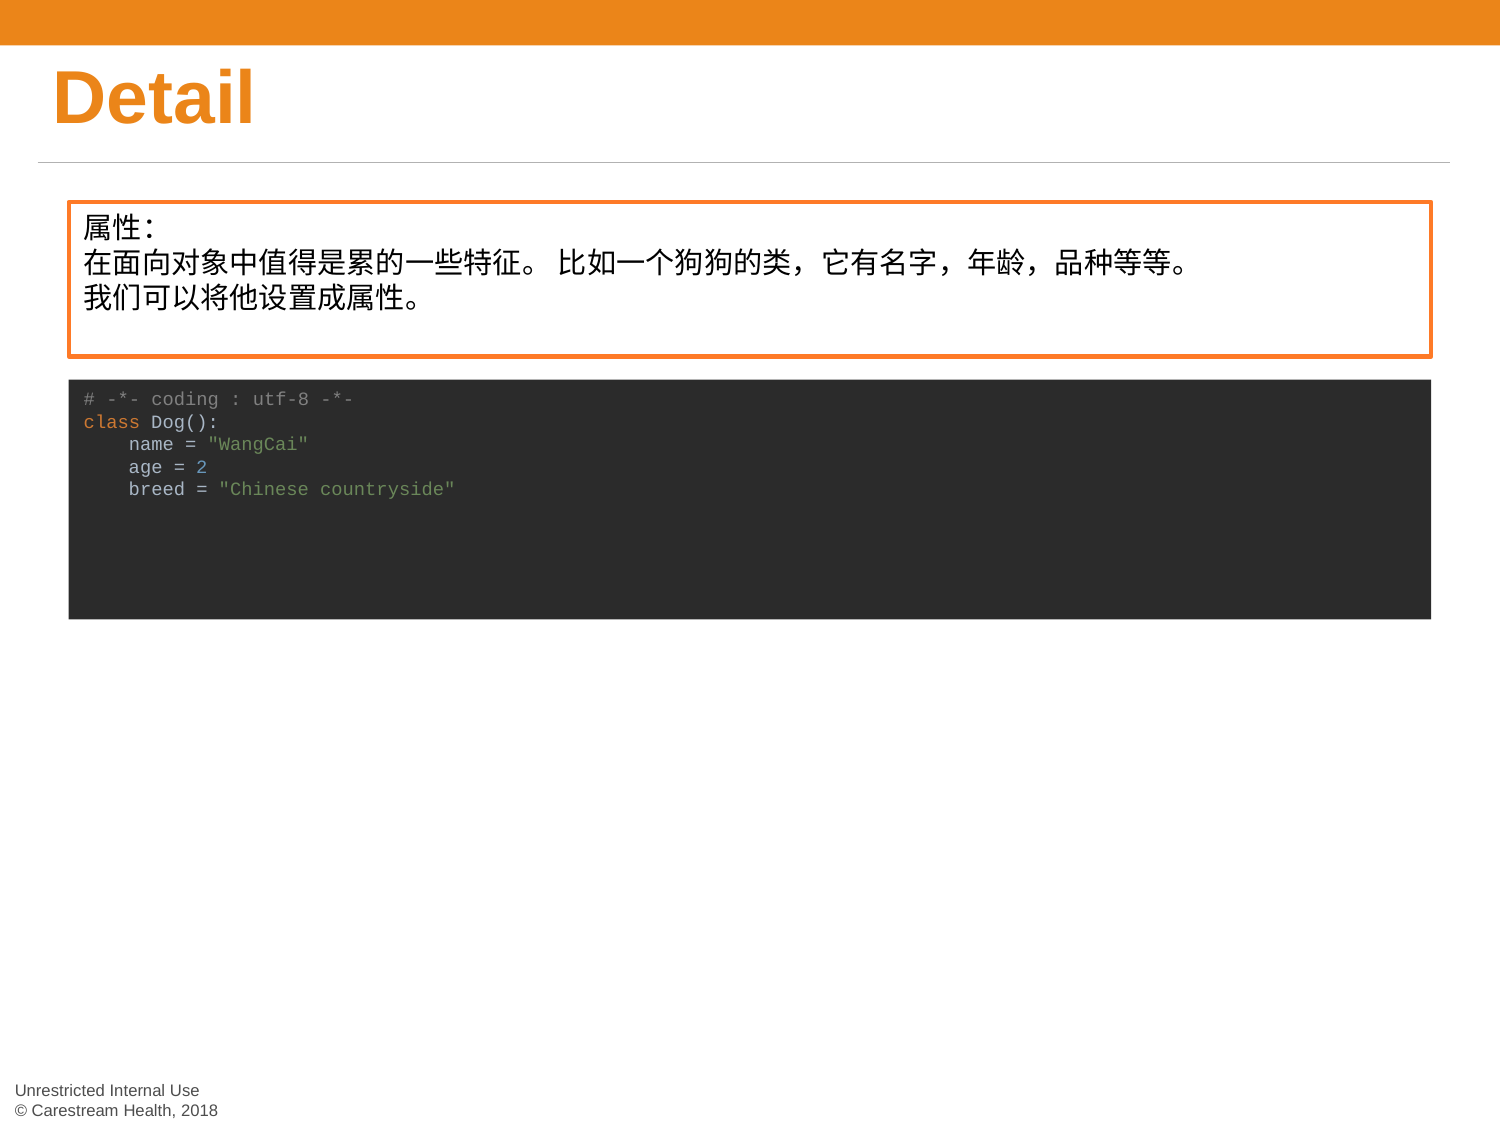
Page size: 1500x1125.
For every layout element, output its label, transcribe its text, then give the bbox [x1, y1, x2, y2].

text_box # -*- coding : utf-8 -*- class Dog(): name = "WangCai" age = 2 breed = "Chinese countryside" [68, 379, 1432, 620]
title Detail [37, 47, 1463, 147]
text_box Unrestricted Internal Use © Carestream Health, 2018 [0, 1072, 475, 1125]
text_box 属性： 在面向对象中值得是累的一些特征。 比如一个狗狗的类，它有名字，年龄，品种等等。 我们可以将他设置成属性。 [67, 200, 1433, 359]
